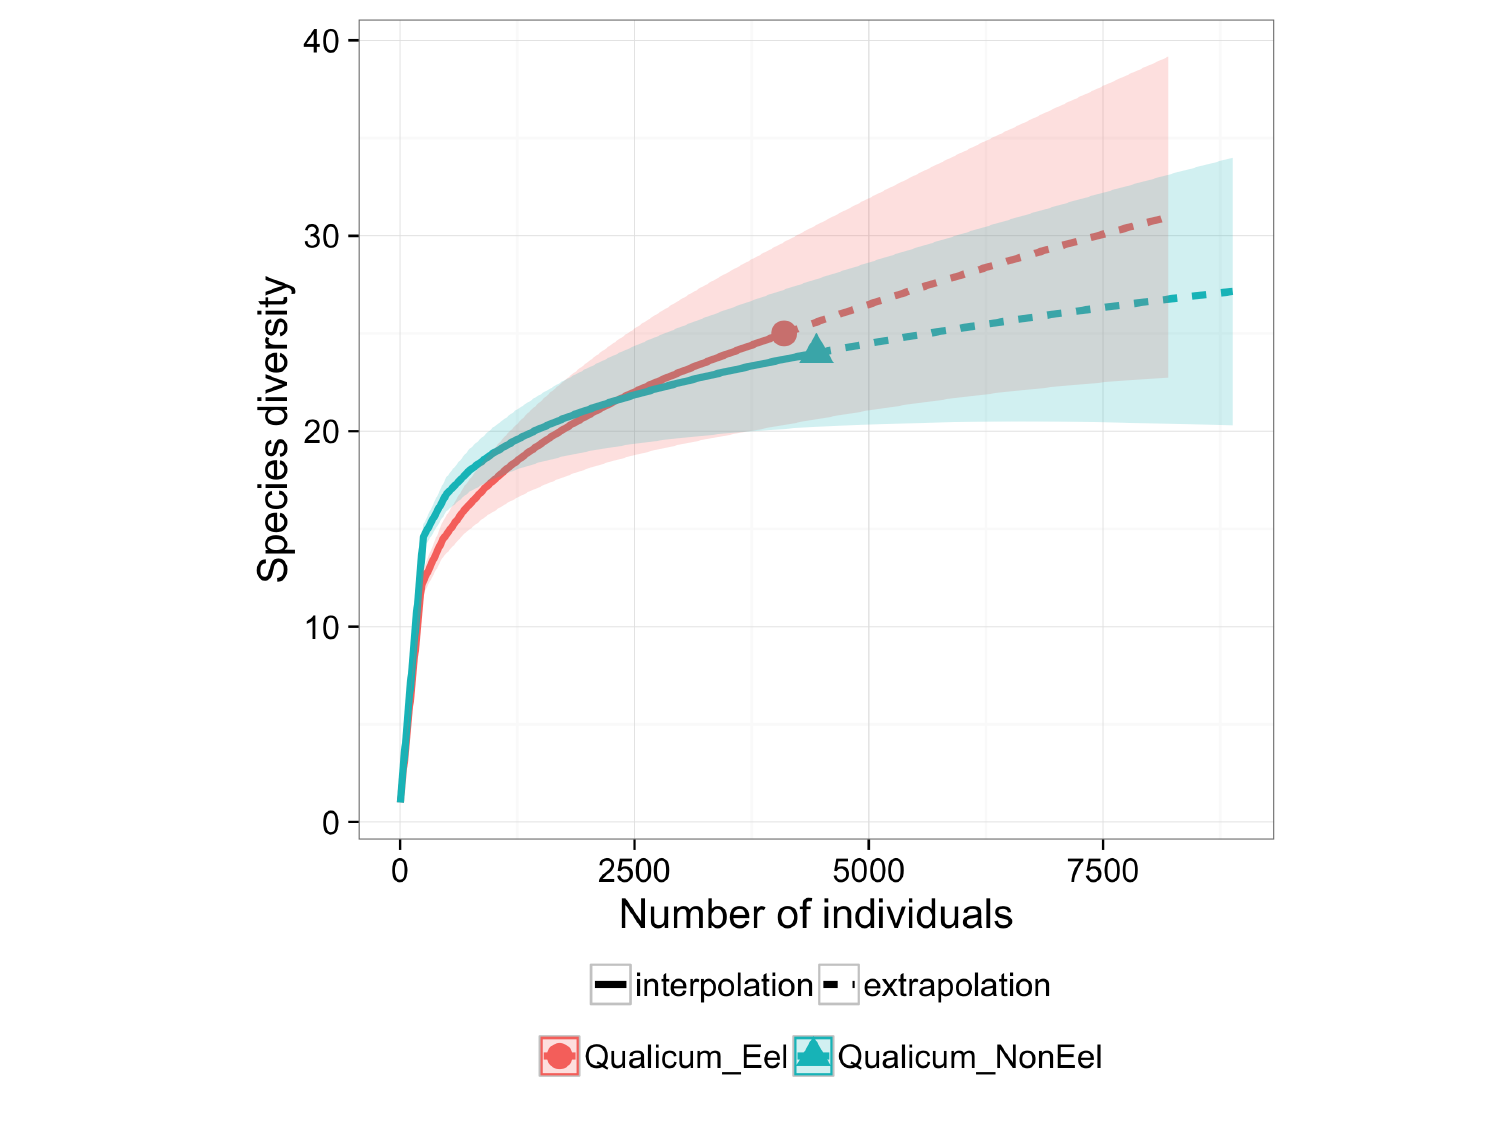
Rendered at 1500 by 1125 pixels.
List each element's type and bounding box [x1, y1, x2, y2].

picture [229, 0, 1294, 1125]
